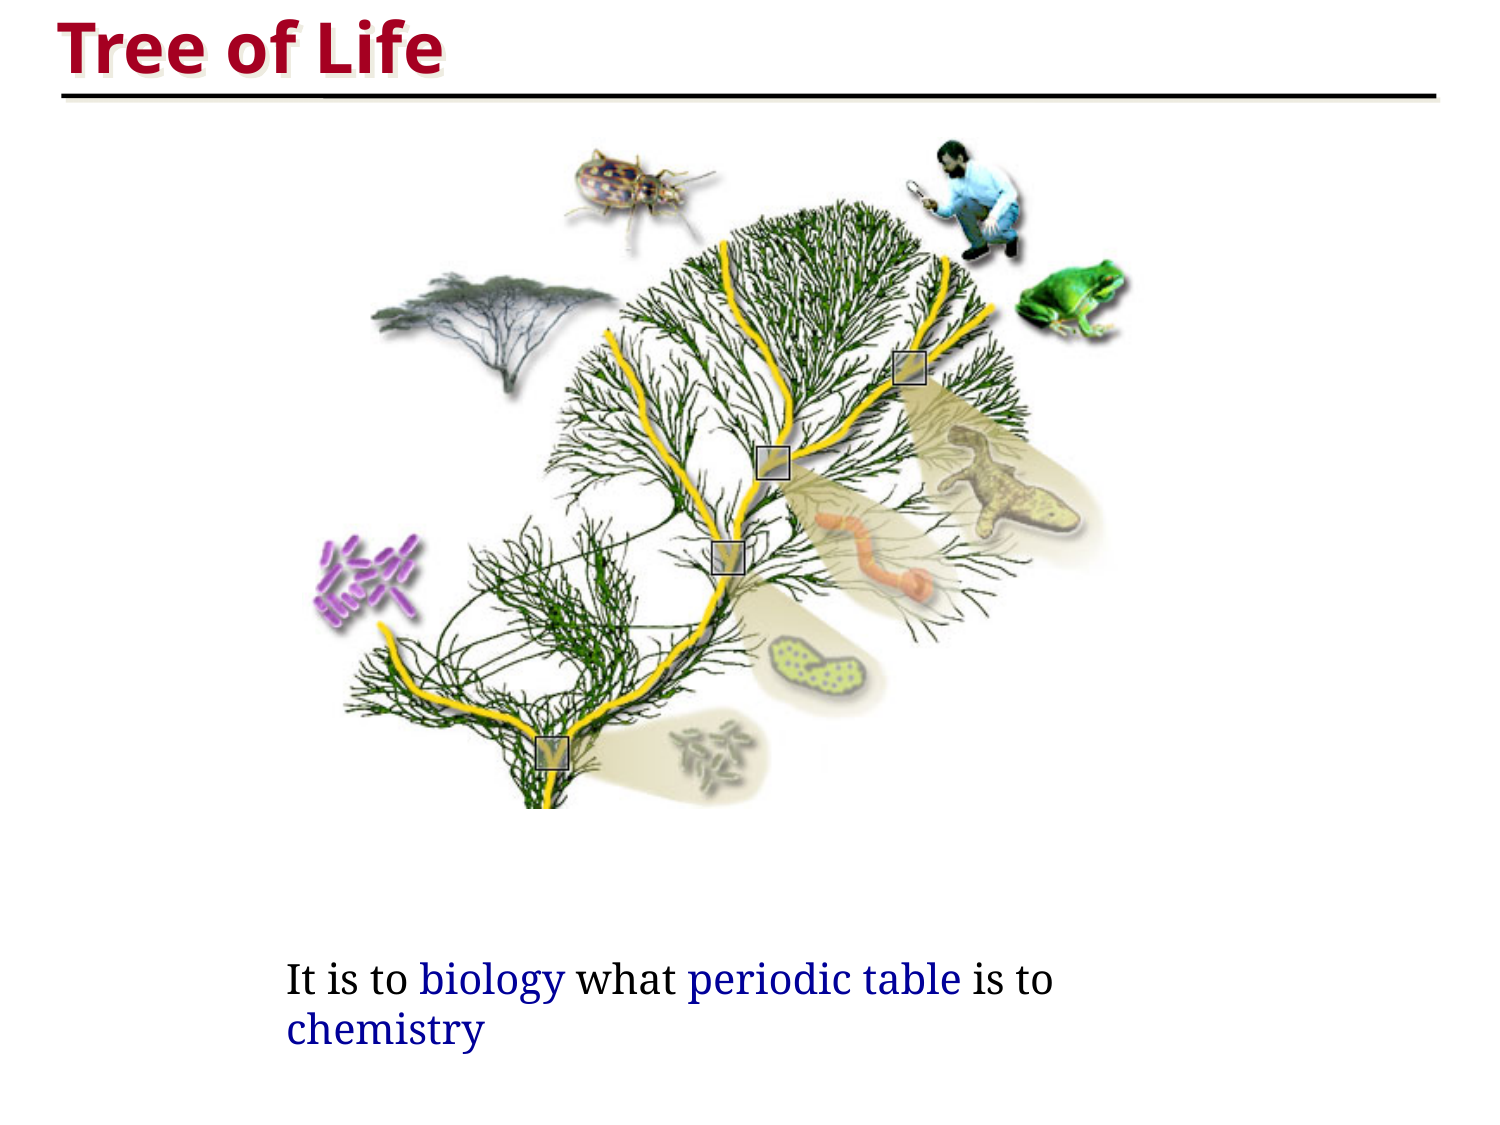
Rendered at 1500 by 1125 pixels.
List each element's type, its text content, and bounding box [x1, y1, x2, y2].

text_box It is to biology what periodic table is to chemistry [271, 945, 1258, 1061]
picture [302, 136, 1151, 809]
text_box Tree of Life [41, 0, 1316, 96]
